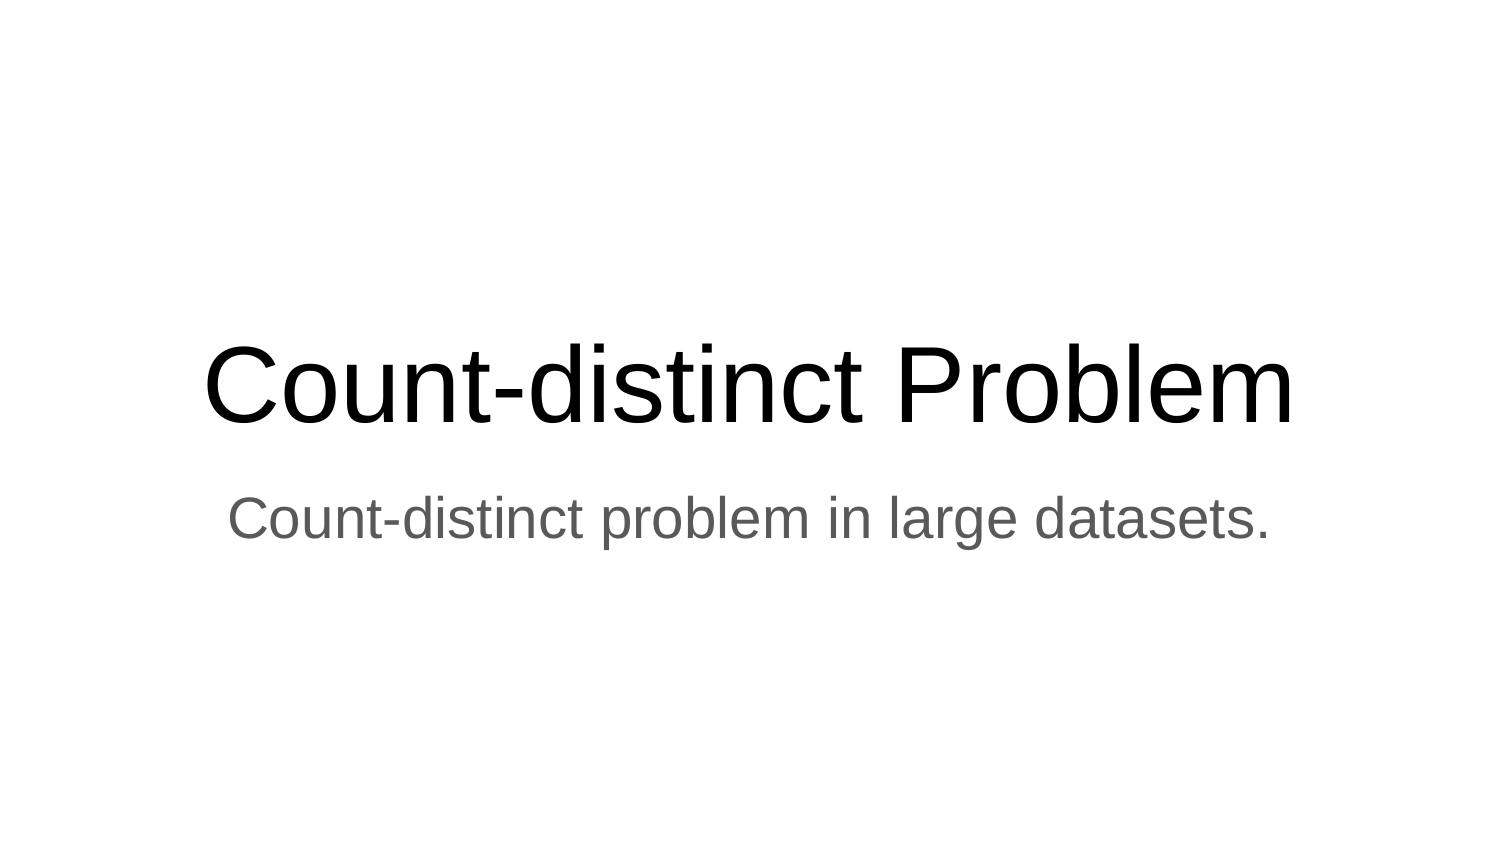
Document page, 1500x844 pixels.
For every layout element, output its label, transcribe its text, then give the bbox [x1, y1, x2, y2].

title Count-distinct Problem [51, 122, 1449, 459]
subtitle Count-distinct problem in large datasets. [51, 464, 1449, 595]
